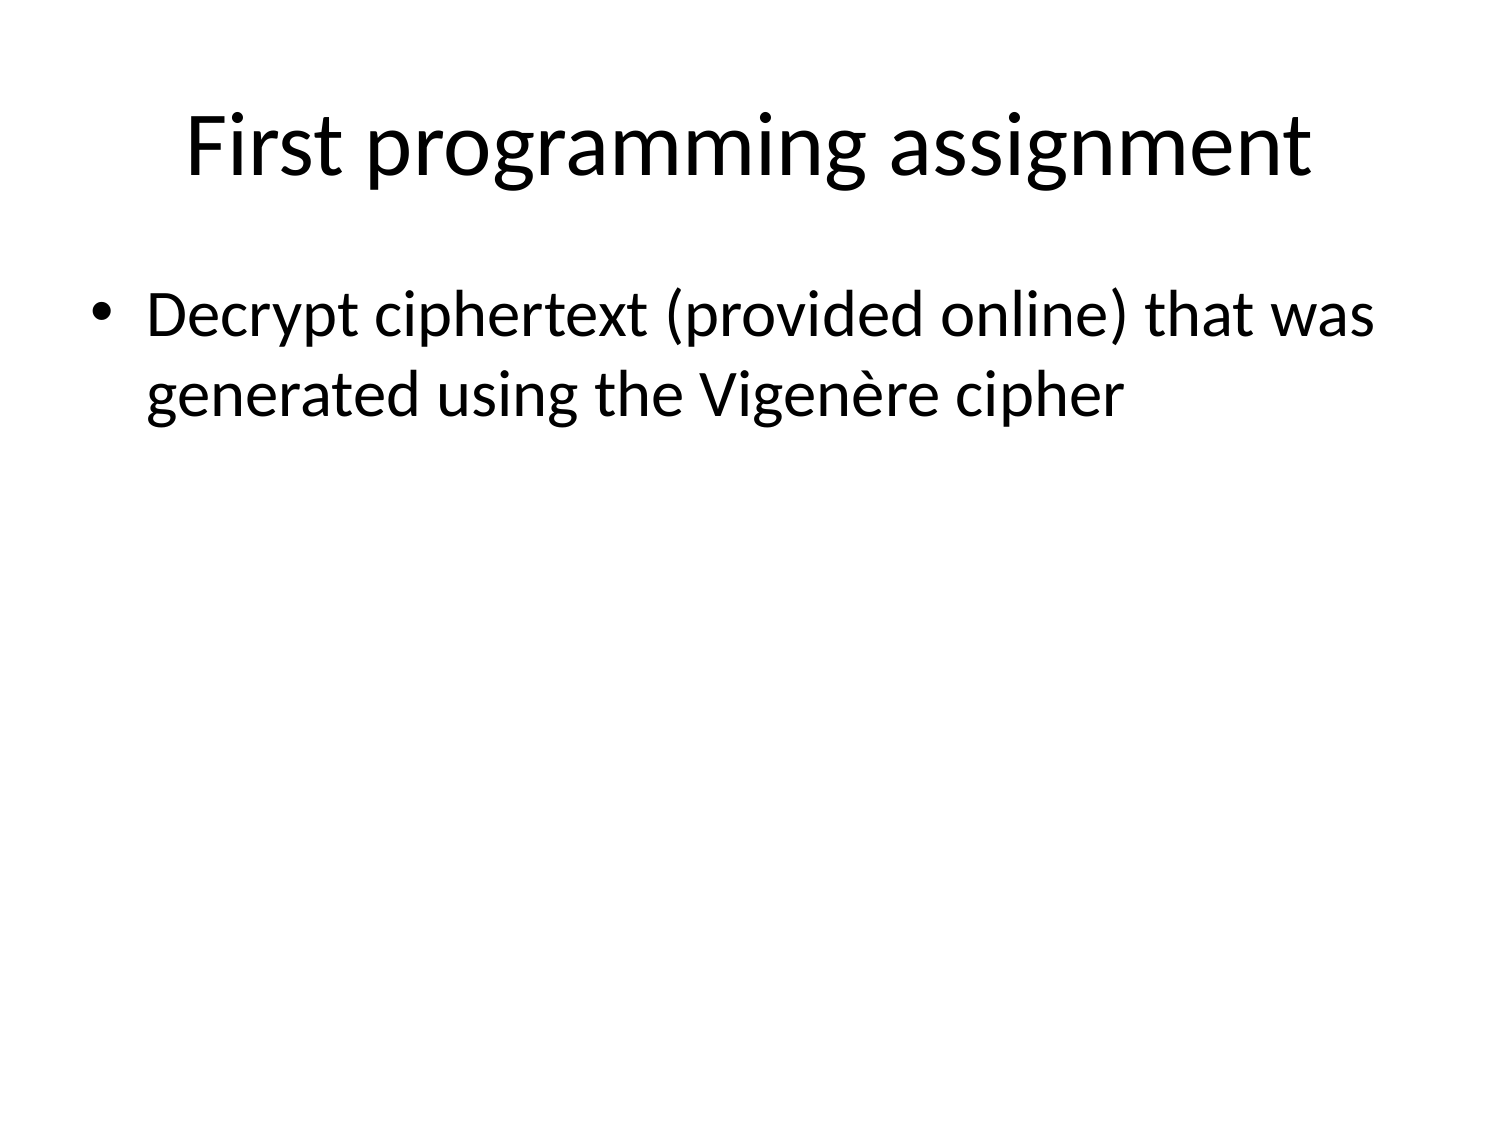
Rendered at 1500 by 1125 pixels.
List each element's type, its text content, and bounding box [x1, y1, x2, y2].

list Decrypt ciphertext (provided online) that was generated using the Vigenère cipher [75, 262, 1425, 1005]
title First programming assignment [75, 45, 1425, 233]
